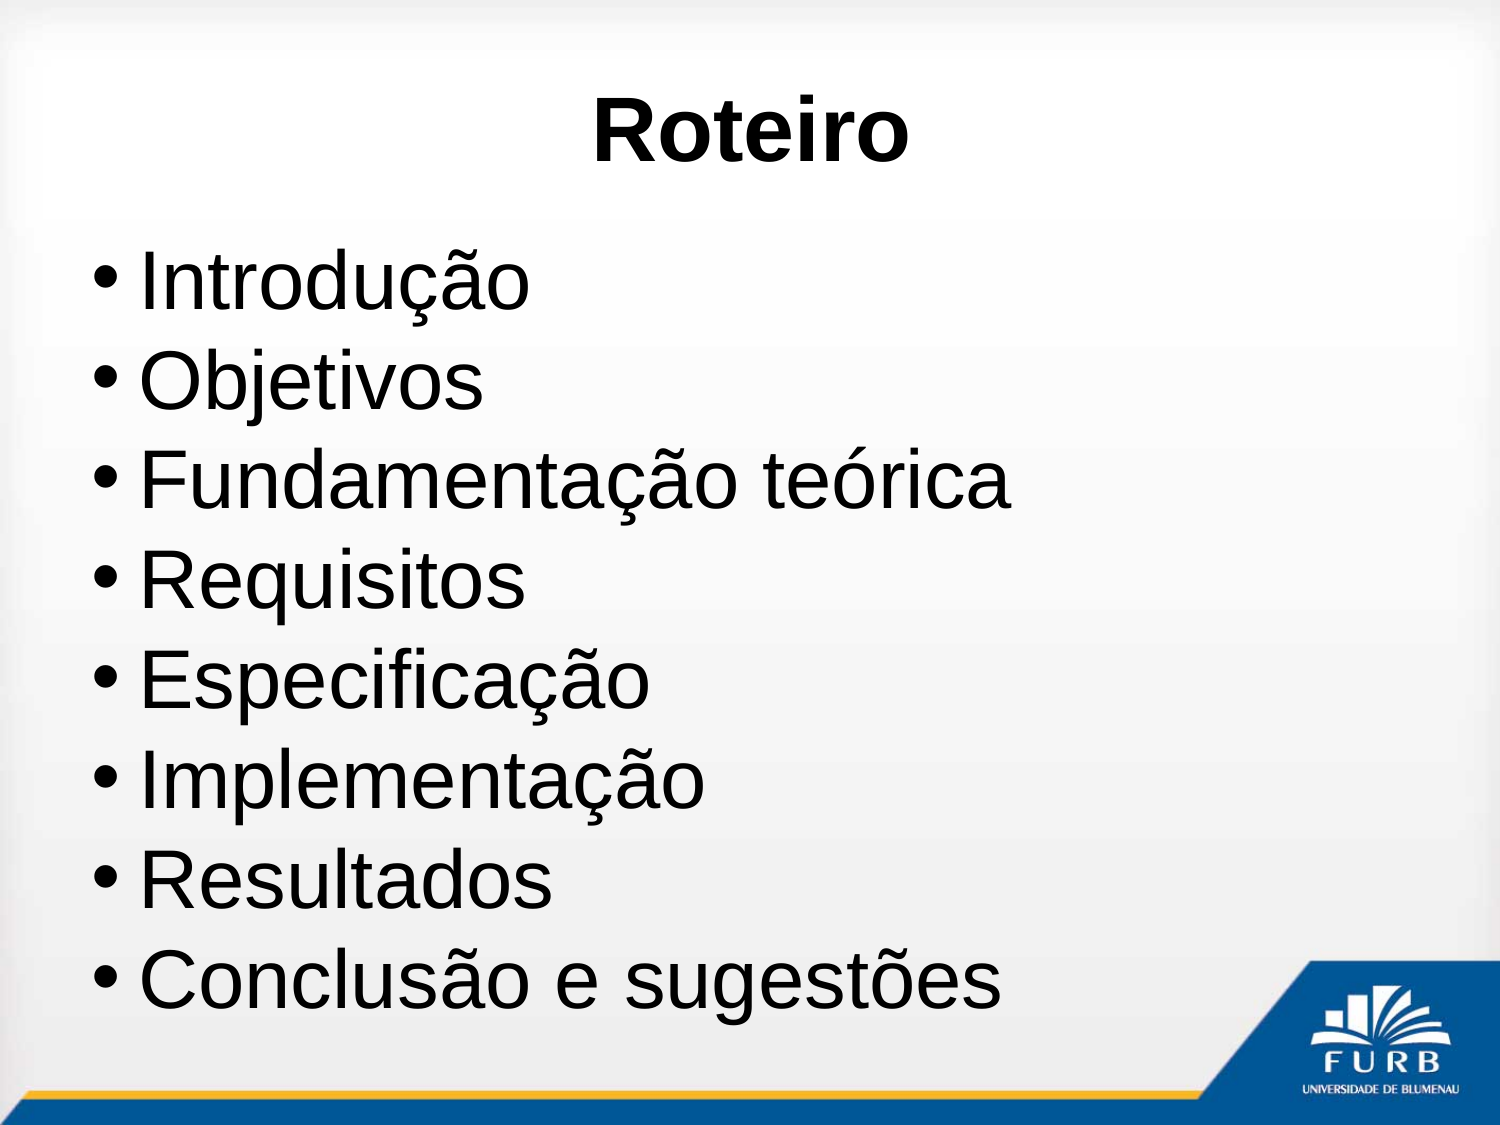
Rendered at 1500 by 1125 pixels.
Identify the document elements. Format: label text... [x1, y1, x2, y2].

picture [0, 0, 1500, 1125]
text_box Introdução Objetivos Fundamentação teórica Requisitos Especificação Implementação Resultados Conclusão e sugestões [76, 218, 1424, 1033]
title Roteiro [76, 30, 1427, 219]
